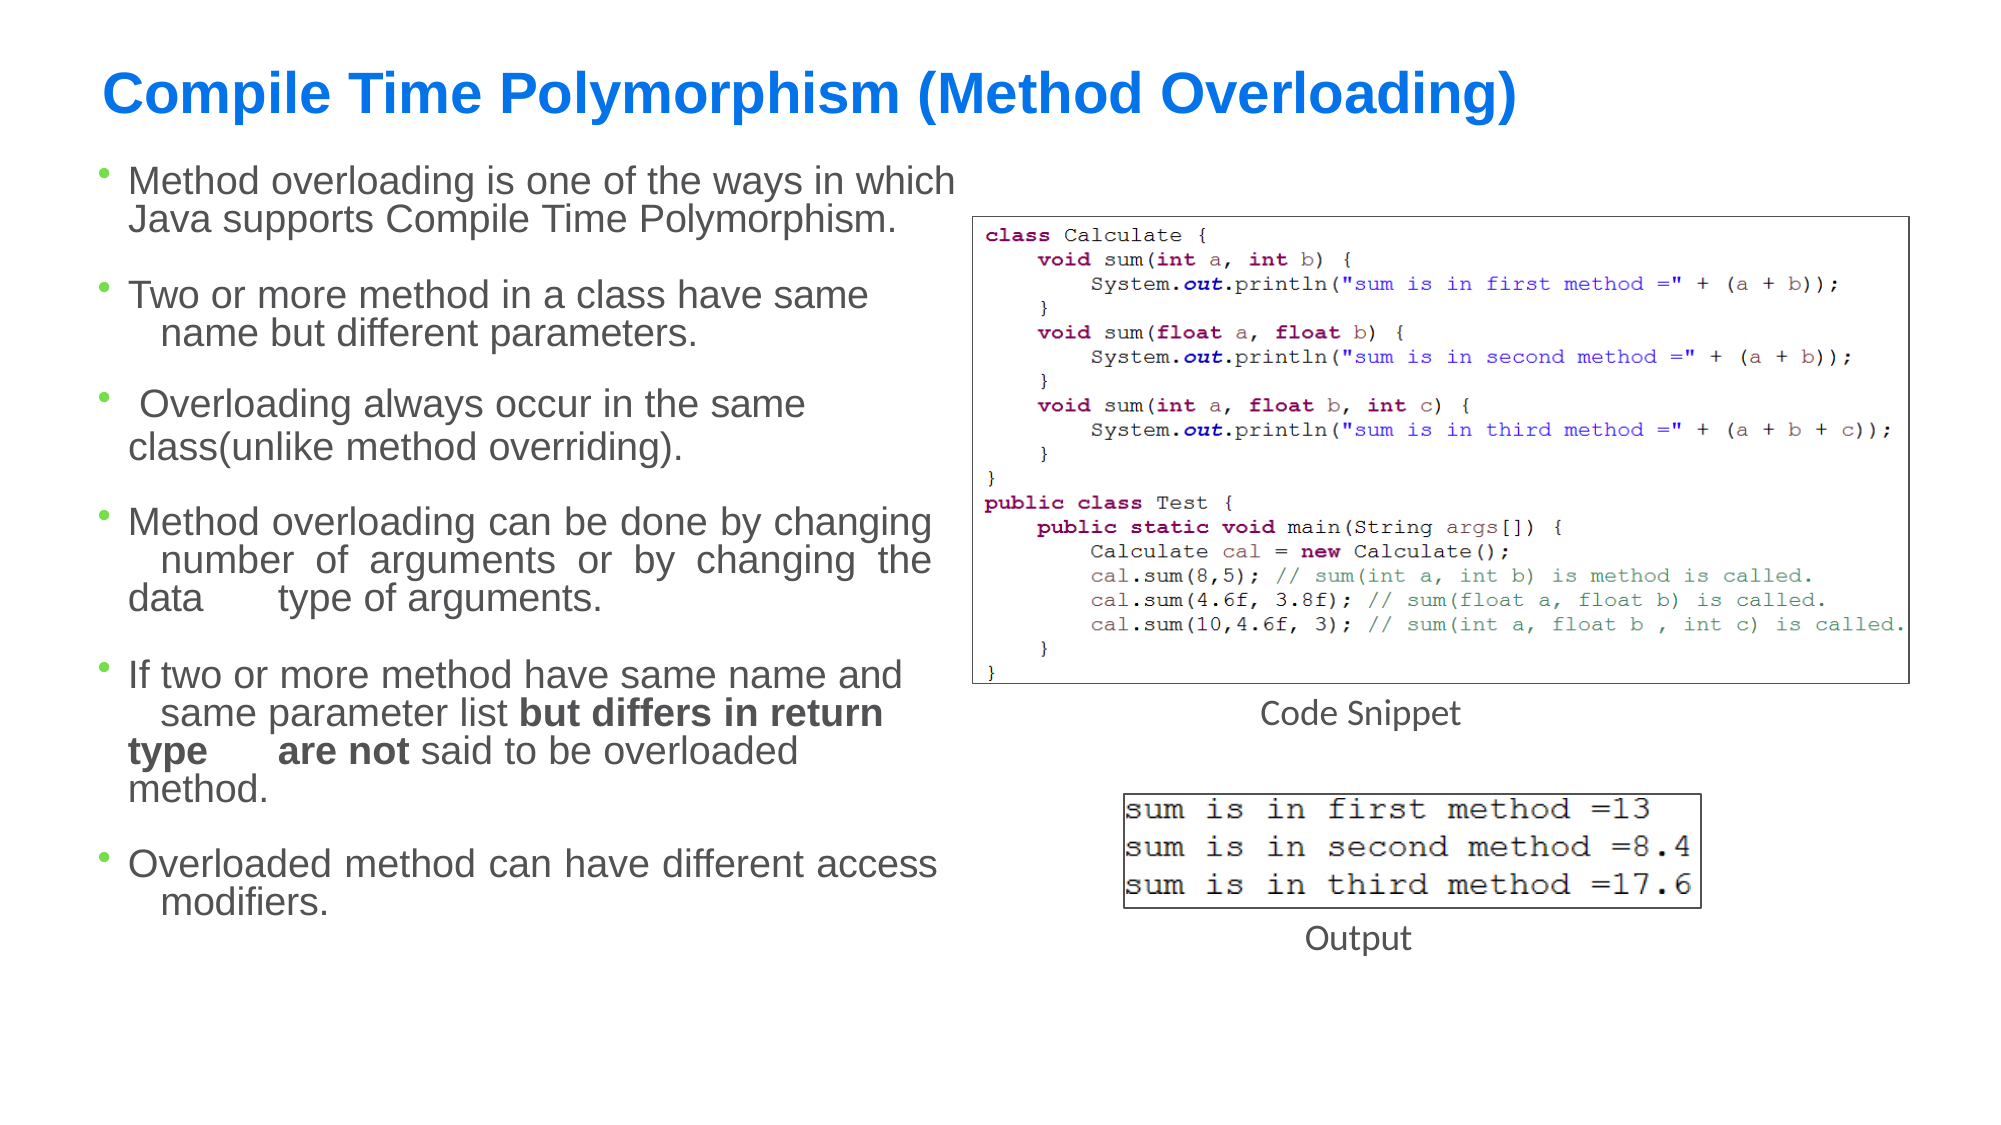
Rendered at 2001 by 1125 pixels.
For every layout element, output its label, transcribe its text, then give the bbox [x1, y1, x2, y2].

text_box Output [1302, 917, 1416, 958]
text_box Code Snippet [1258, 693, 1466, 733]
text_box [1123, 793, 1702, 910]
title Compile Time Polymorphism (Method Overloading) [100, 52, 1661, 243]
text_box Method overloading is one of the ways in which [95, 152, 962, 202]
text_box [971, 215, 1911, 685]
text_box Java supports Compile Time Polymorphism. Two or more method in a class have same name but different parameters. Overloading always occur in the same class(unlike method overriding). Method overloading can be done by changing number of arguments or by changing the data type of arguments. If two or more method have same name and same parameter list but differs in return type are not said to be overloaded method. Overloaded method can have different access modifiers. [95, 190, 948, 924]
